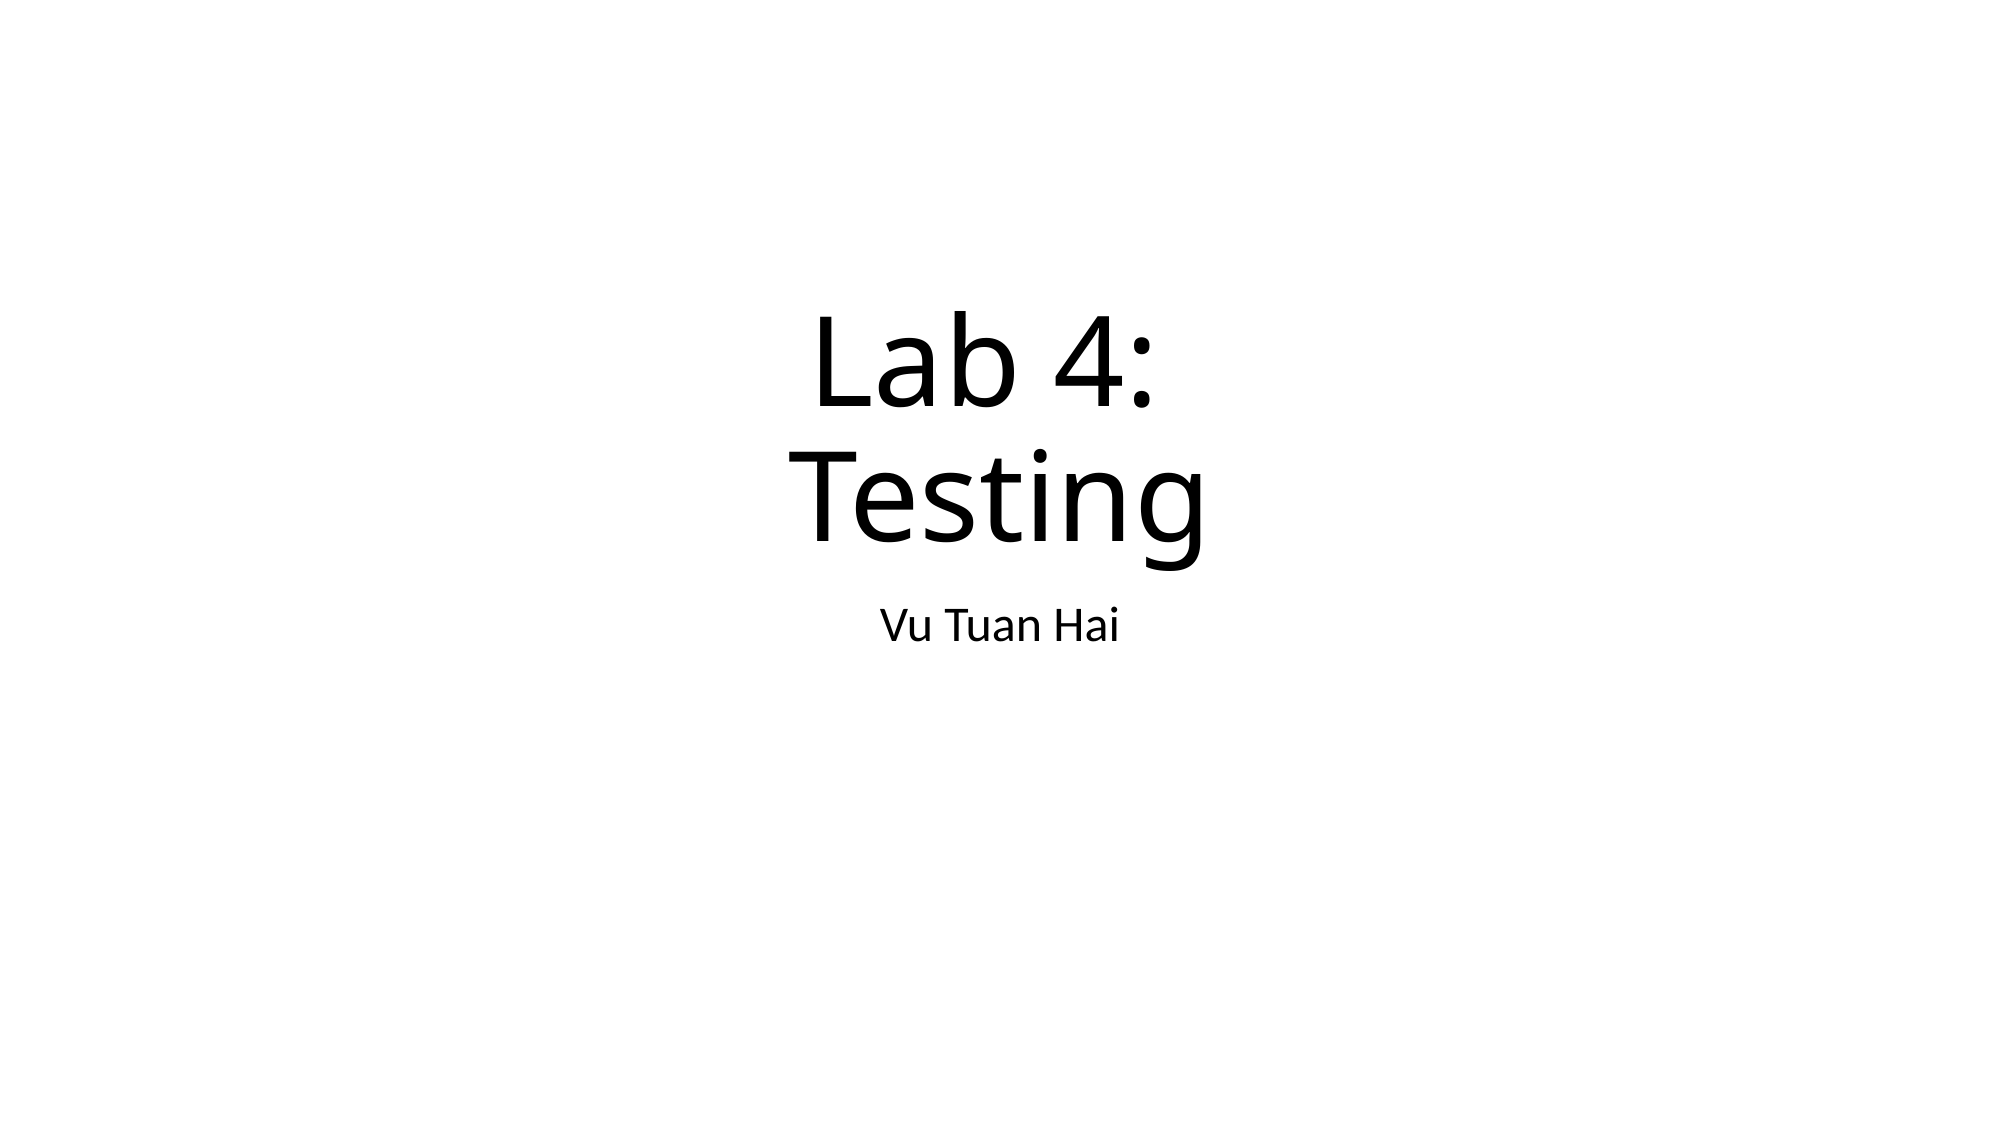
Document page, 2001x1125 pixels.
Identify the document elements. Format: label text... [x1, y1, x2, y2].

subtitle Vu Tuan Hai [249, 590, 1750, 863]
title Lab 4: Testing [249, 184, 1750, 576]
